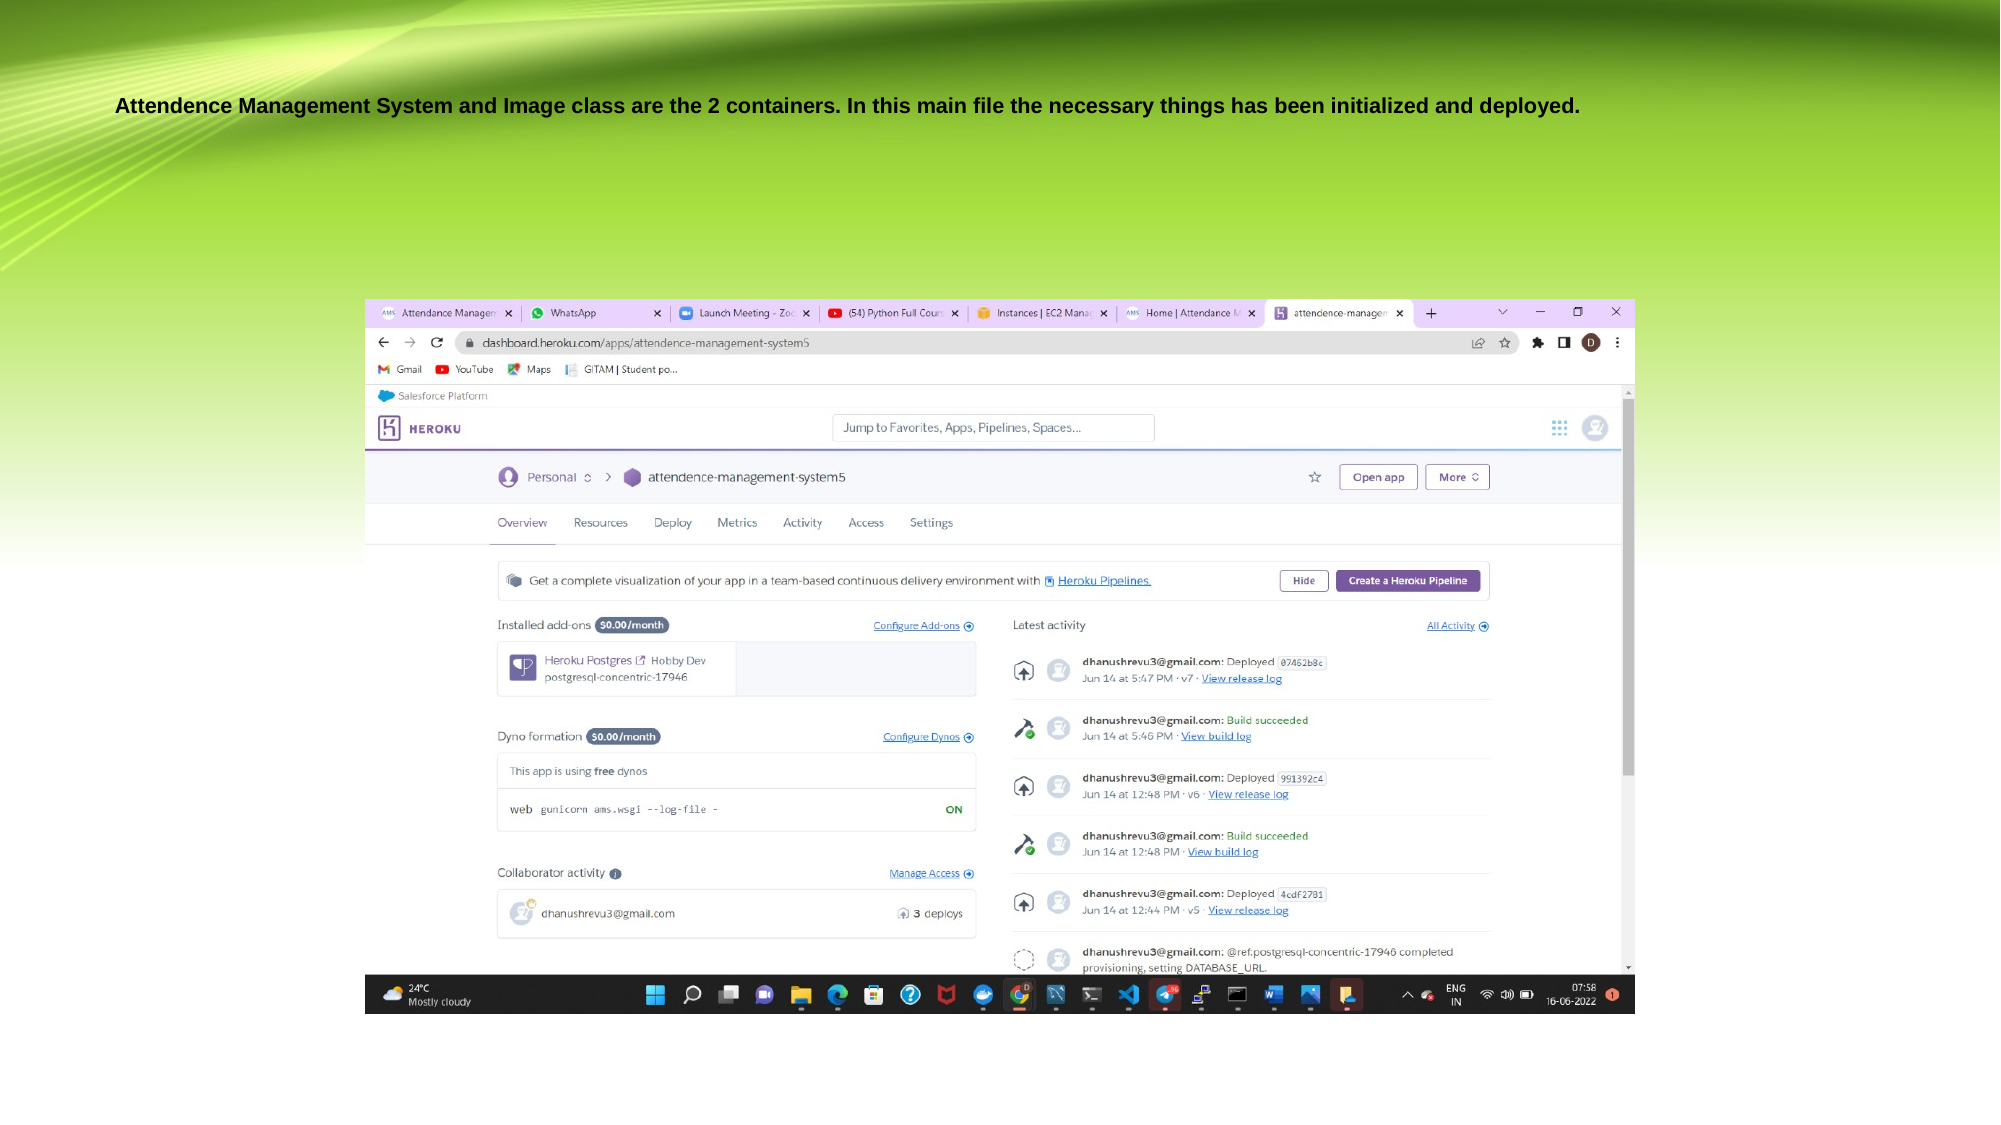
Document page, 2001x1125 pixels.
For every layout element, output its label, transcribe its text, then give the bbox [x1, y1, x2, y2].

picture [0, 0, 2000, 1125]
title Attendence Management System and Image class are the 2 containers. In this main file the necessary things has been initialized and deployed. [99, 30, 1901, 127]
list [364, 299, 1635, 1014]
